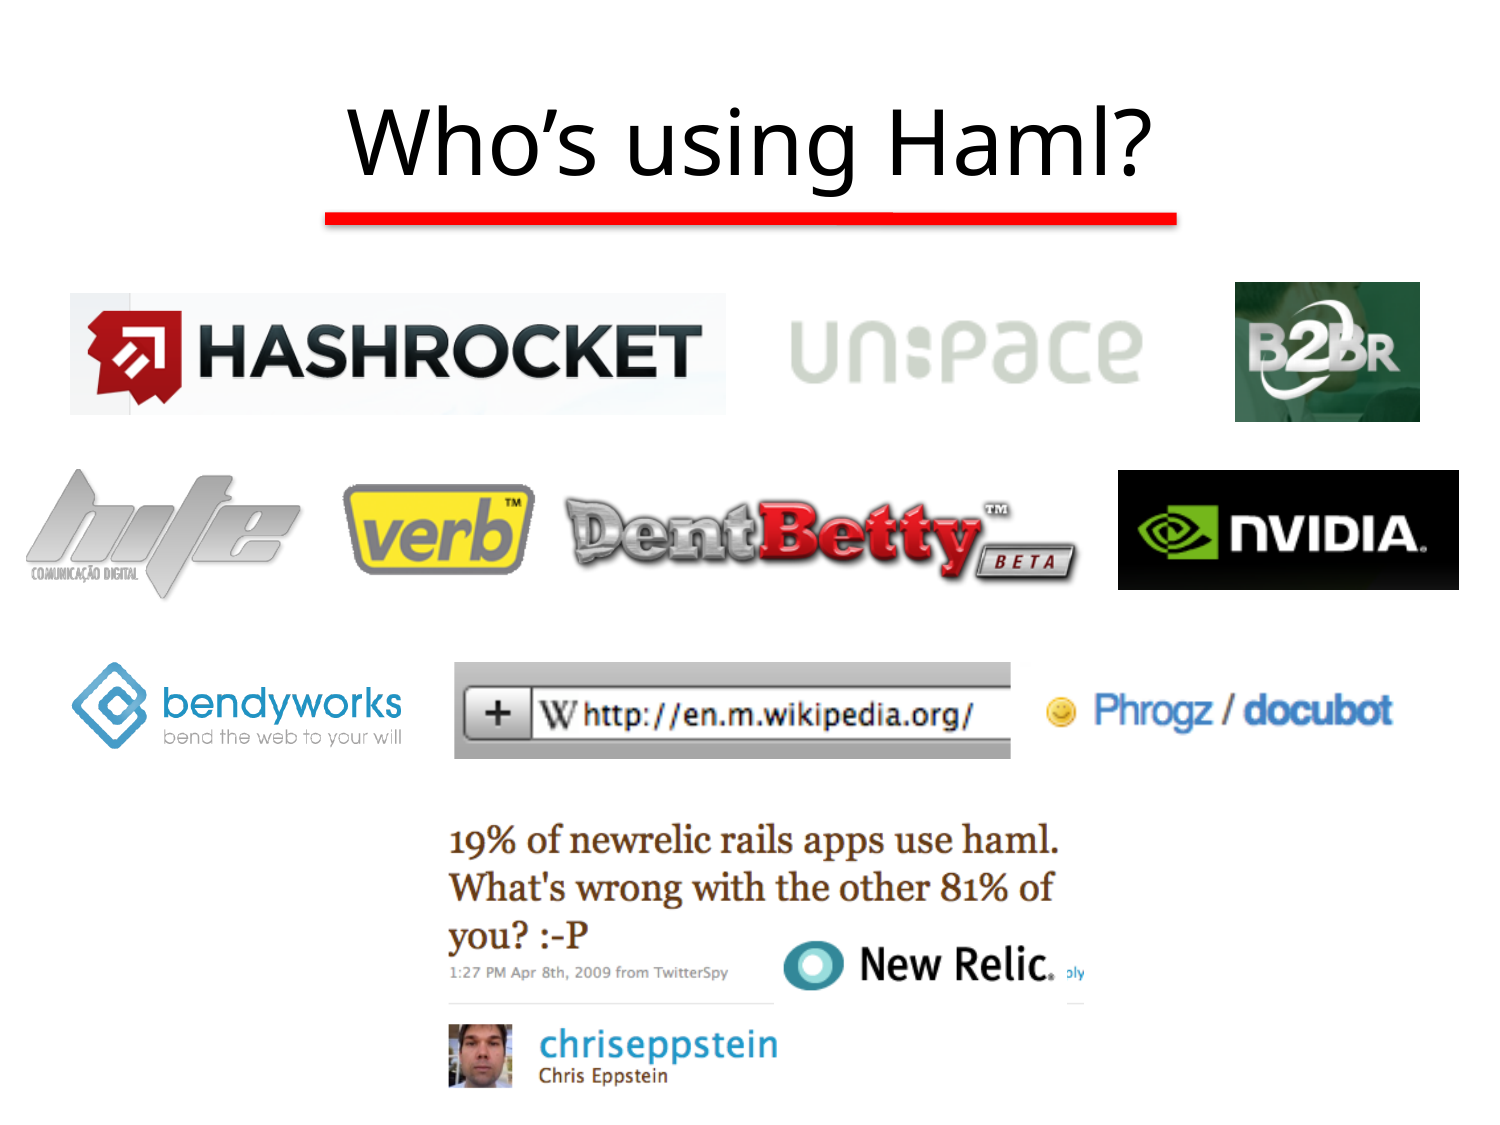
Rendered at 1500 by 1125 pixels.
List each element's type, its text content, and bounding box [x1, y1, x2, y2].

picture [69, 292, 726, 416]
picture [1235, 281, 1421, 422]
picture [1020, 662, 1417, 757]
picture [65, 655, 401, 749]
picture [1118, 470, 1459, 590]
picture [428, 808, 1084, 1104]
picture [454, 662, 1011, 759]
title Who’s using Haml? [75, 45, 1425, 233]
picture [341, 484, 537, 577]
picture [25, 468, 307, 604]
picture [746, 273, 1195, 427]
picture [562, 494, 1084, 590]
